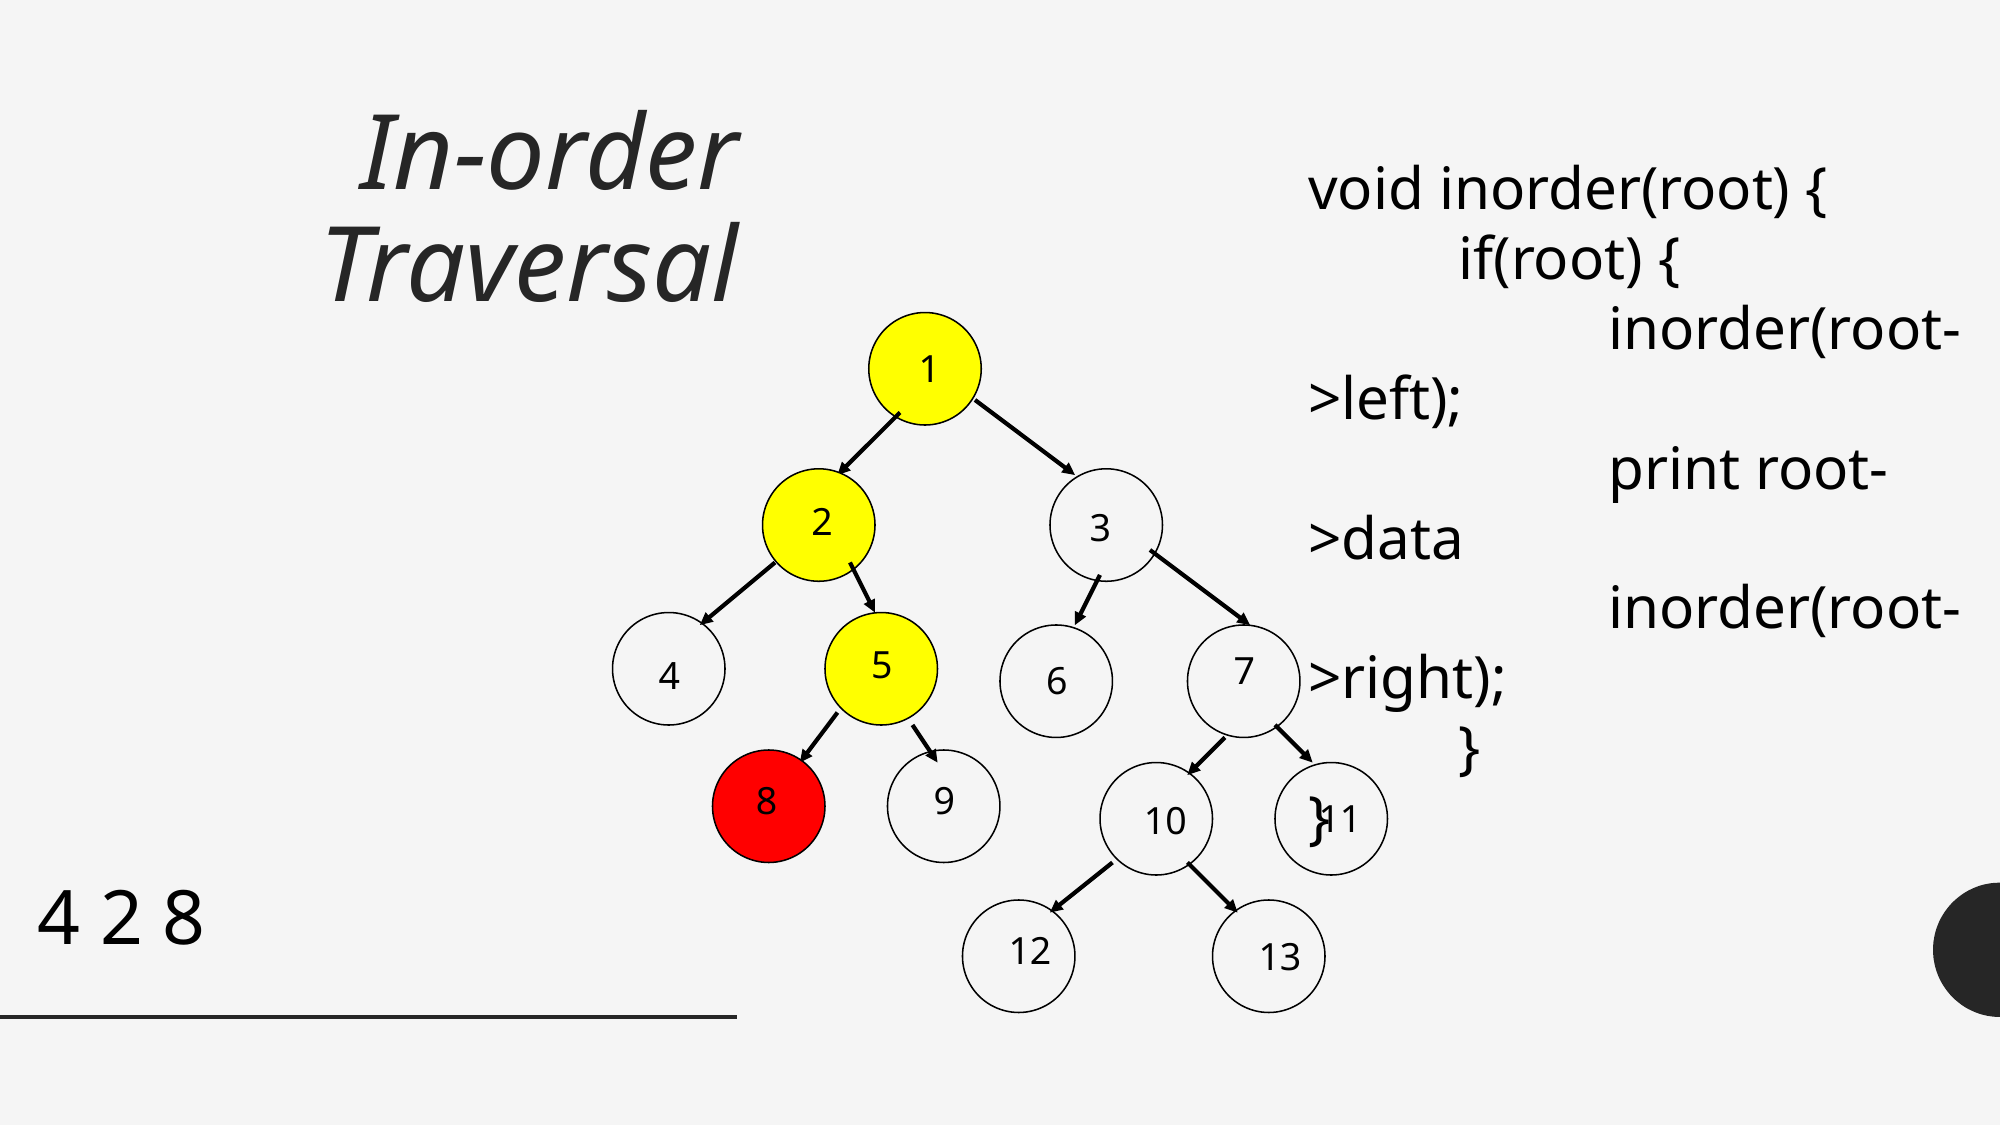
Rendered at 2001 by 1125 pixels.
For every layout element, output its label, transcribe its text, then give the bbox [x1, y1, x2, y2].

text_box 4 2 8 [23, 862, 526, 968]
text_box 6 [1031, 649, 1107, 709]
text_box [1212, 900, 1317, 1013]
text_box 10 [1129, 790, 1205, 850]
text_box [962, 900, 1075, 1013]
text_box [1188, 737, 1226, 774]
text_box 2 [796, 490, 872, 551]
text_box 1 [903, 337, 979, 398]
text_box [1074, 574, 1101, 625]
text_box [1187, 624, 1293, 738]
text_box 4 [643, 644, 719, 704]
text_box [999, 624, 1106, 738]
text_box [762, 468, 869, 582]
text_box [612, 612, 726, 726]
text_box [800, 712, 838, 761]
text_box [1275, 777, 1372, 876]
text_box 7 [1218, 639, 1293, 700]
text_box [712, 750, 826, 863]
text_box 12 [993, 919, 1069, 980]
text_box [974, 399, 1075, 475]
text_box 8 [741, 769, 817, 830]
text_box [849, 562, 875, 612]
text_box [701, 562, 776, 624]
text_box [838, 412, 901, 474]
text_box [1050, 468, 1163, 582]
text_box 5 [856, 633, 932, 693]
text_box [825, 612, 938, 726]
text_box [1100, 762, 1213, 876]
text_box [887, 750, 1000, 863]
text_box [872, 506, 876, 544]
text_box [1150, 549, 1250, 625]
text_box 13 [1243, 925, 1319, 986]
text_box 3 [1074, 496, 1150, 557]
text_box [1187, 862, 1237, 912]
text_box [1051, 862, 1113, 912]
text_box [1319, 930, 1326, 982]
text_box [1107, 657, 1113, 706]
text_box void inorder(root) { if(root) { inorder(root->left); print root->data inorder(root->right); } } [1293, 143, 2000, 858]
title In-order Traversal [125, 91, 754, 905]
text_box 9 [918, 769, 994, 830]
text_box [868, 312, 973, 426]
